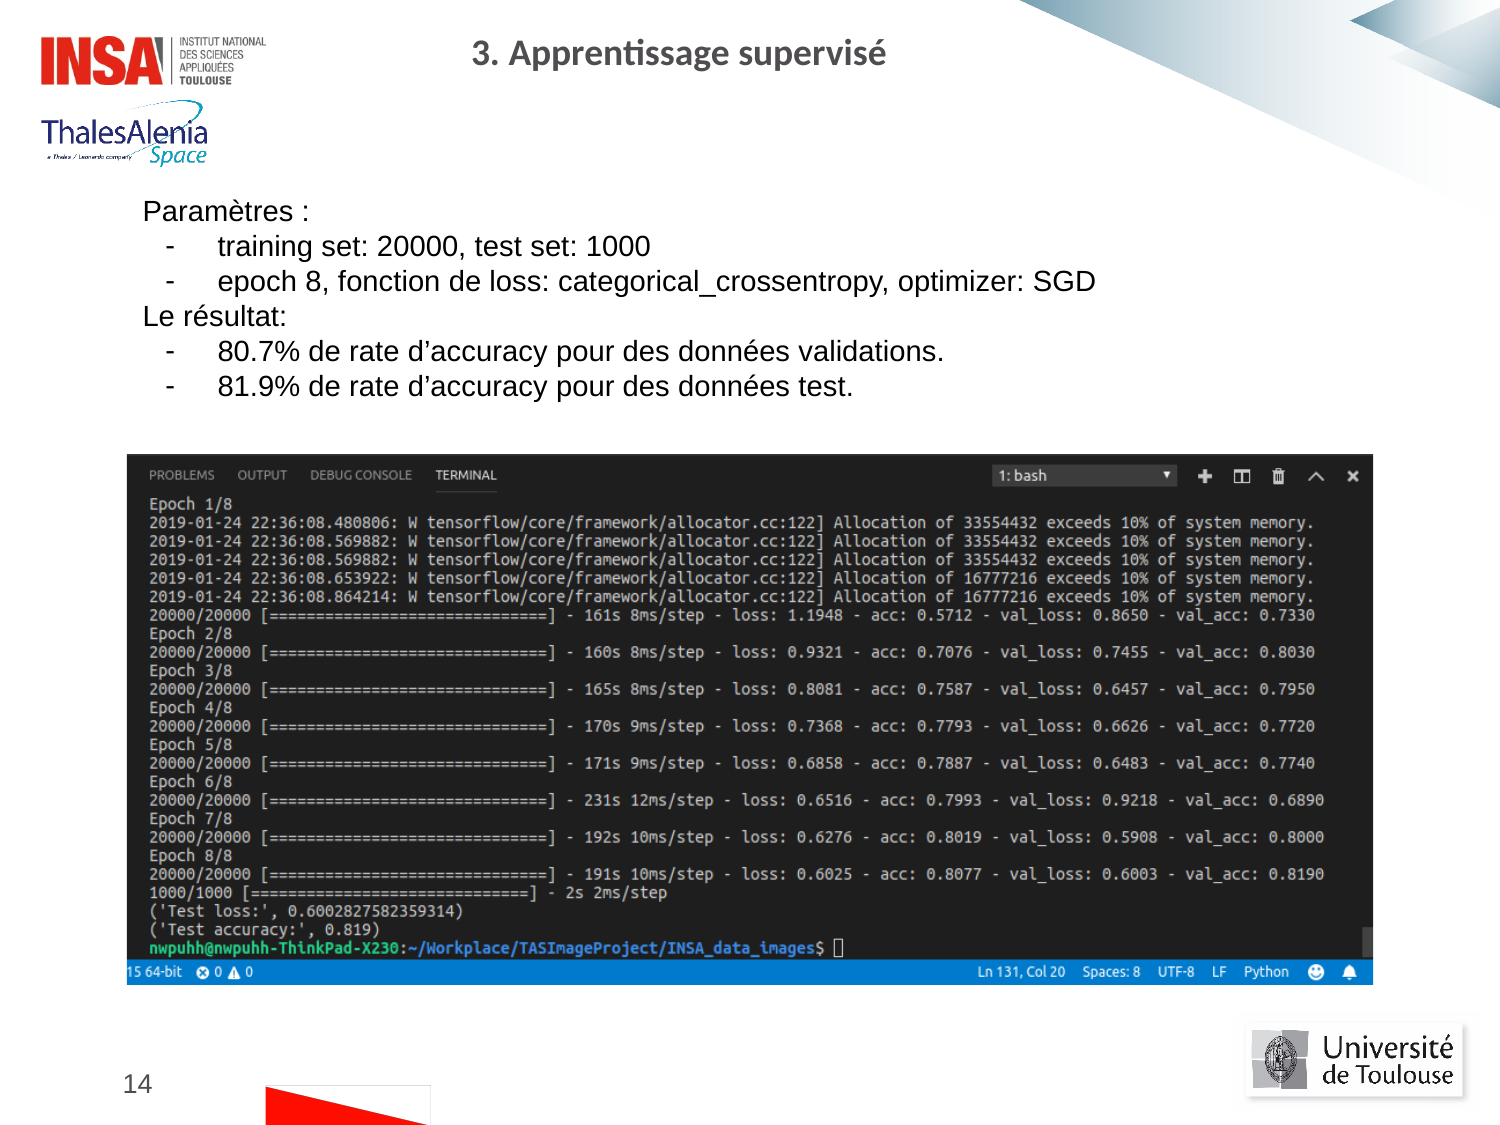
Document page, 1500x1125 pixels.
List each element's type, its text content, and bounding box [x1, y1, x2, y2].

text_box Paramètres : training set: 20000, test set: 1000 epoch 8, fonction de loss: categorical_crossentropy, optimizer: SGD Le résultat: 80.7% de rate d’accuracy pour des données validations. 81.9% de rate d’accuracy pour des données test. [127, 177, 1304, 412]
picture [41, 100, 207, 167]
picture [265, 1085, 431, 1125]
picture [164, 153, 170, 160]
picture [41, 36, 266, 85]
picture [126, 454, 1374, 986]
picture [1234, 1011, 1480, 1114]
list 3. Apprentissage supervisé [301, 20, 1058, 90]
slide_number ‹#› [77, 1051, 168, 1125]
